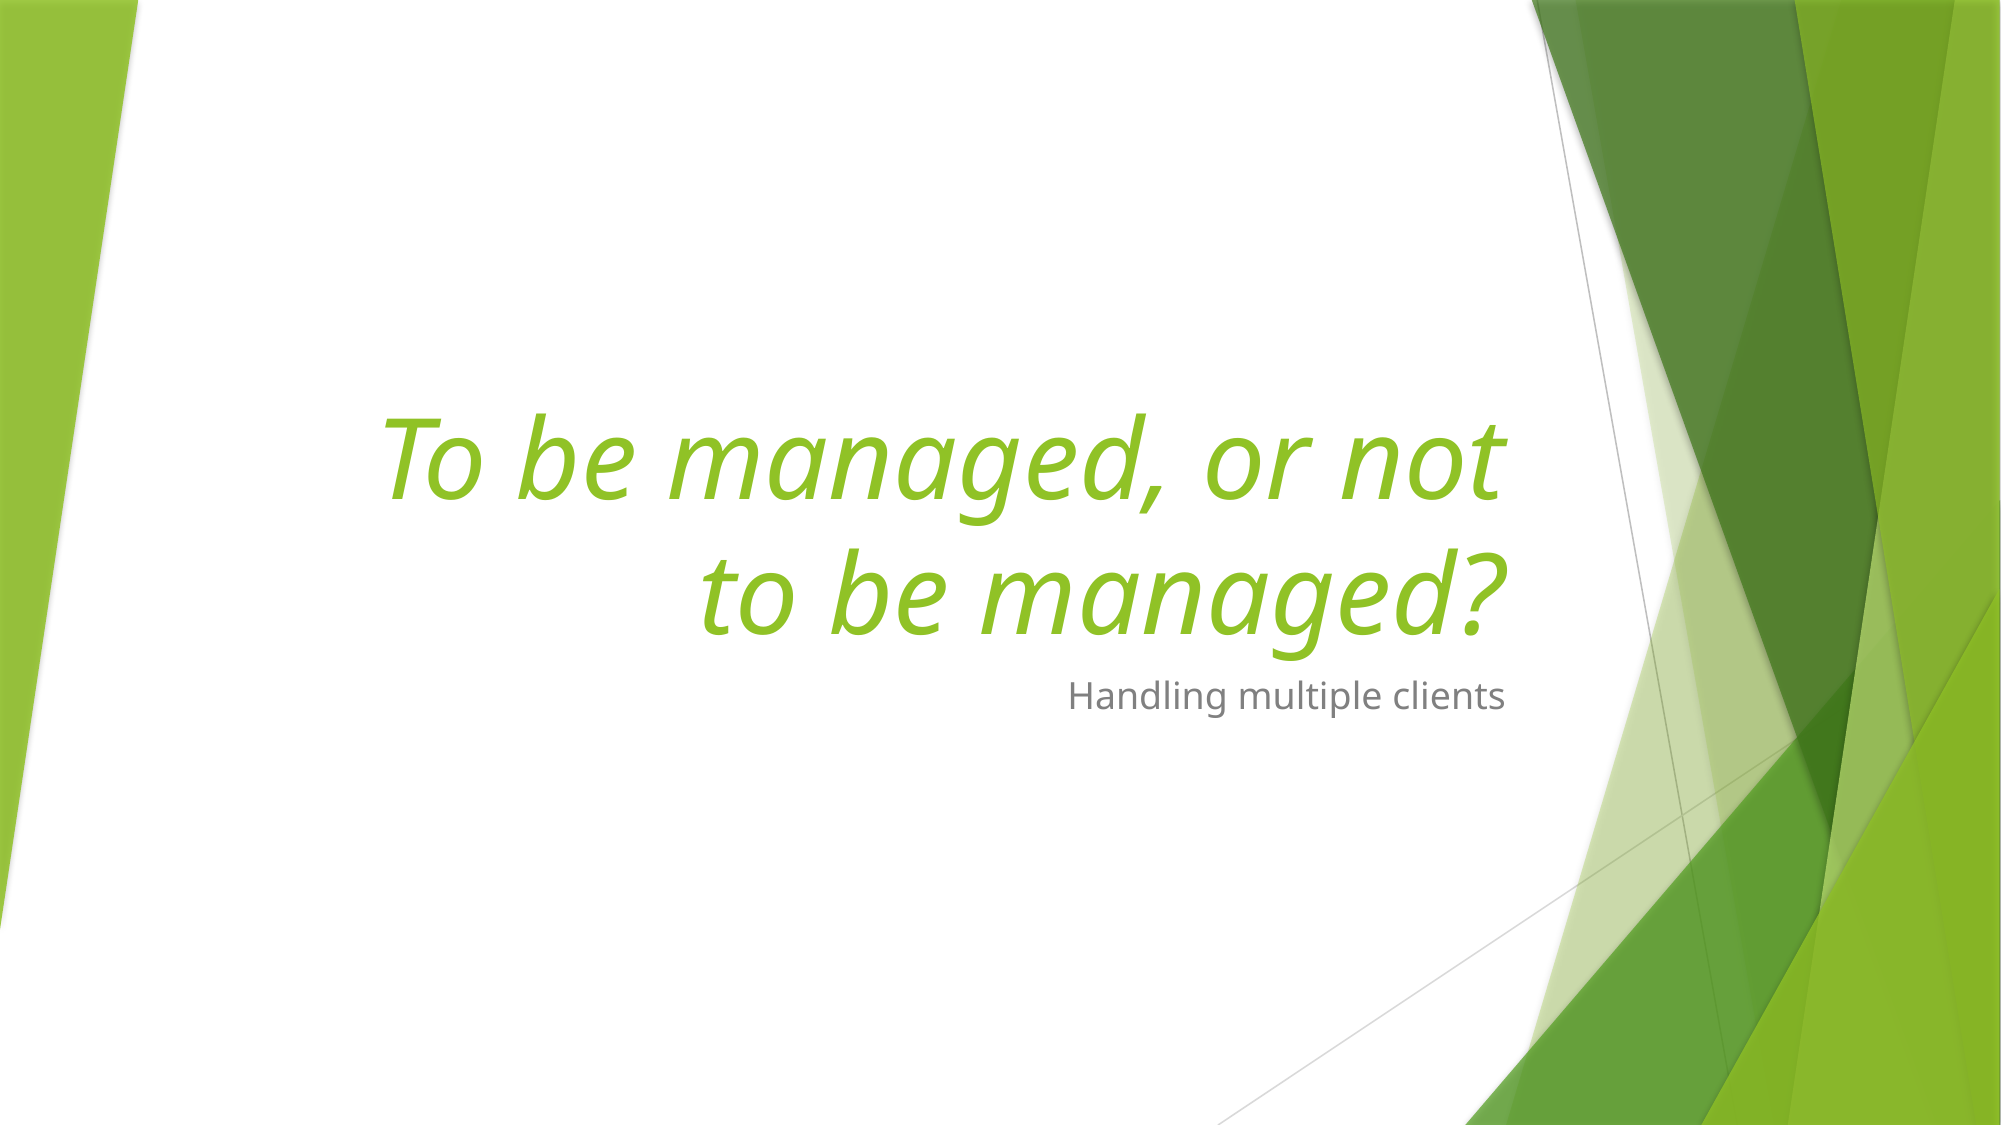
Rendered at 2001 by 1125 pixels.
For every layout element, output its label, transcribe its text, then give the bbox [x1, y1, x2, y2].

subtitle Handling multiple clients [247, 664, 1522, 845]
title To be managed, or not to be managed? [247, 394, 1522, 664]
